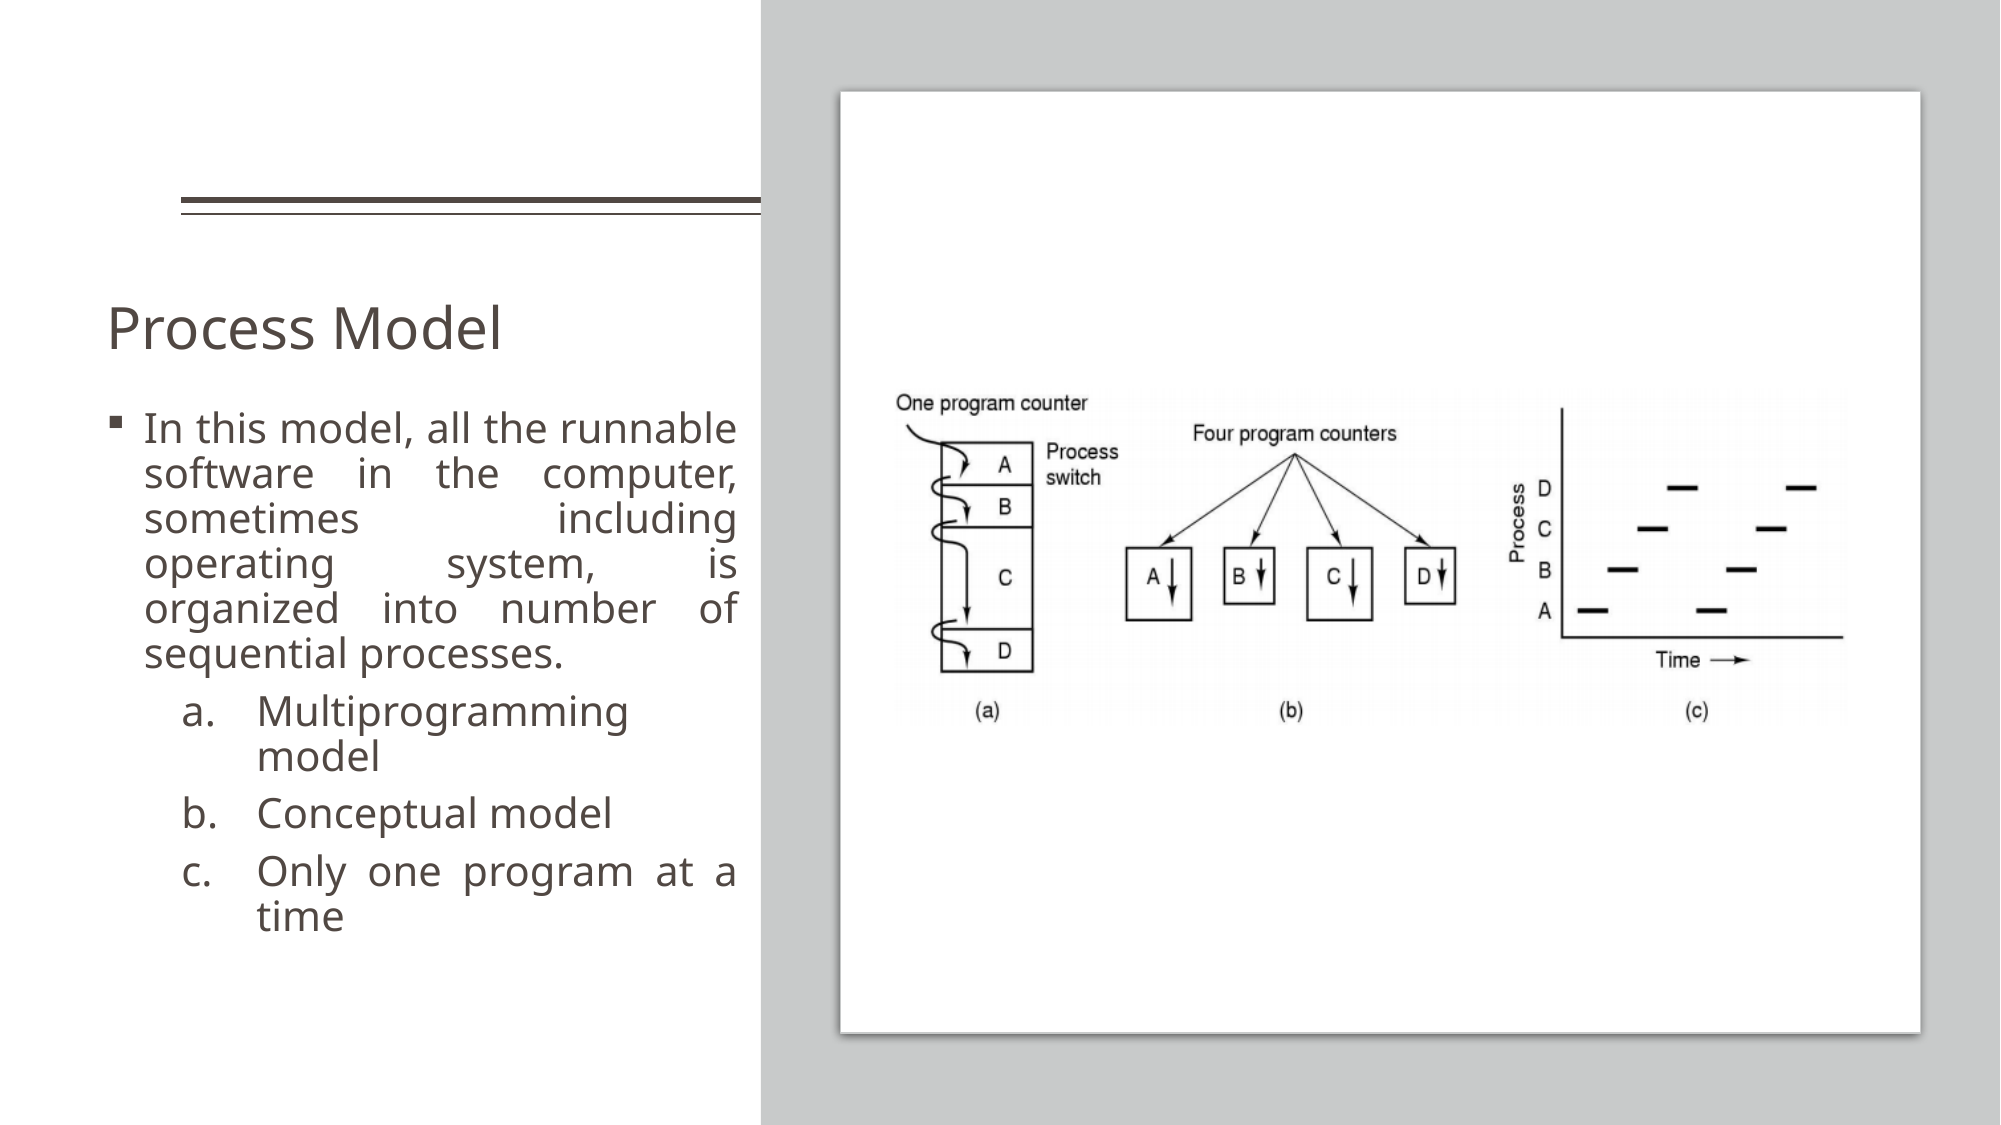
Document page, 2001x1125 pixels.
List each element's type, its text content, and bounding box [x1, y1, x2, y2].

text_box [757, 0, 2000, 1125]
list In this model, all the runnable software in the computer, sometimes including operating system, is organized into number of sequential processes. Multiprogramming model Conceptual model Only one program at a time [106, 399, 739, 1021]
title Process Model [106, 103, 682, 370]
text_box [837, 87, 1924, 1037]
picture [886, 388, 1875, 737]
